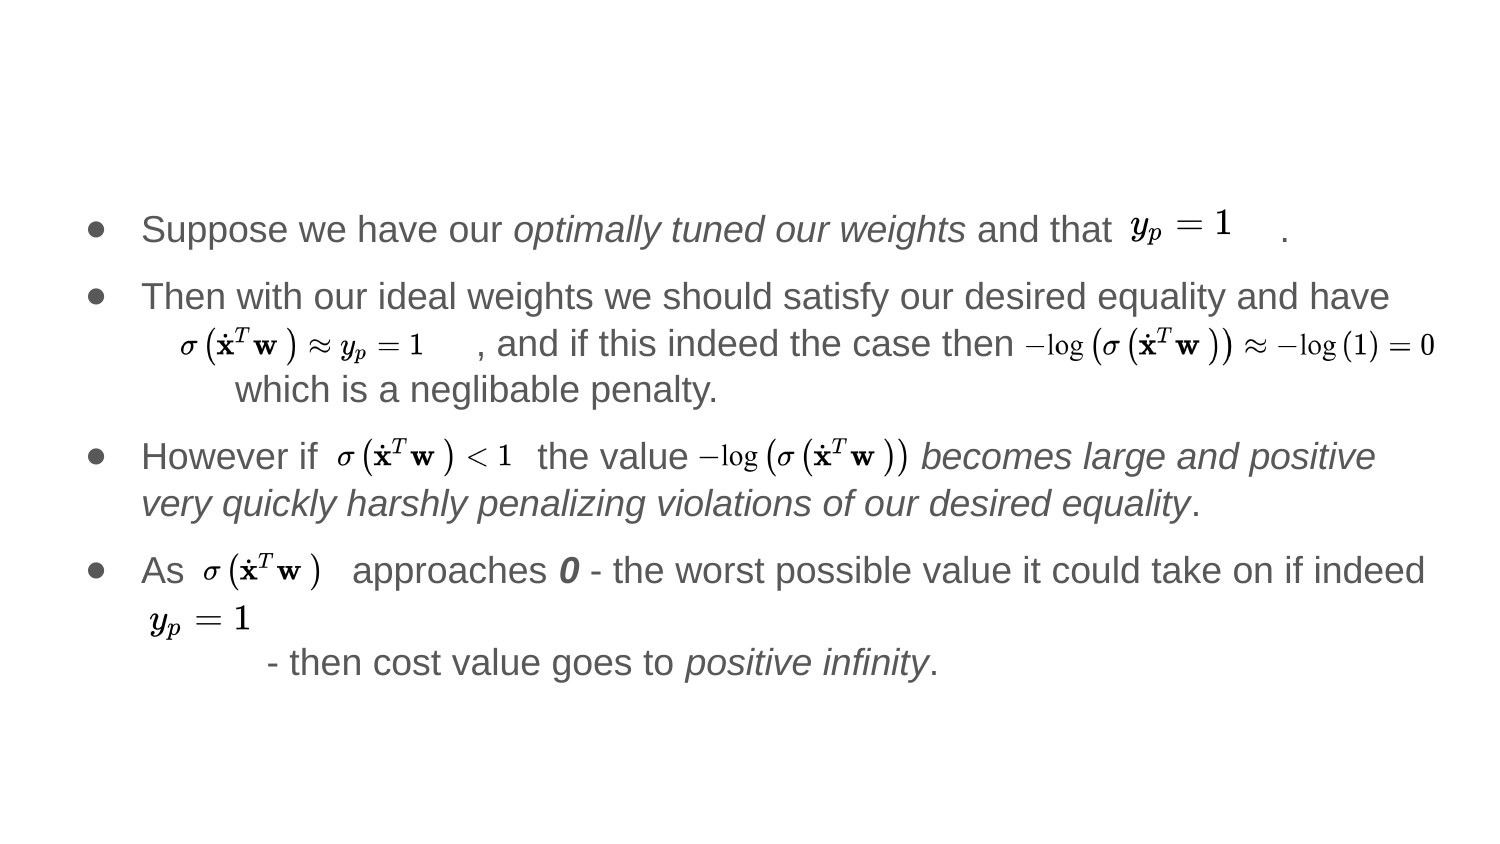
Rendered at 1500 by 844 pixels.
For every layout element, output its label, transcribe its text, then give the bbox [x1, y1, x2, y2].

picture [1129, 205, 1232, 248]
picture [1022, 324, 1435, 367]
picture [149, 600, 251, 644]
picture [180, 324, 424, 367]
picture [337, 435, 513, 478]
picture [203, 549, 324, 593]
picture [697, 435, 911, 478]
list Suppose we have our optimally tuned our weights and that . Then with our ideal weights we should satisfy our desired equality and have , and if this indeed the case then which is a neglibable penalty. However if the value becomes large and positive very quickly harshly penalizing violations of our desired equality. As approaches 0 - the worst possible value it could take on if indeed - then cost value goes to positive infinity. [50, 188, 1450, 750]
